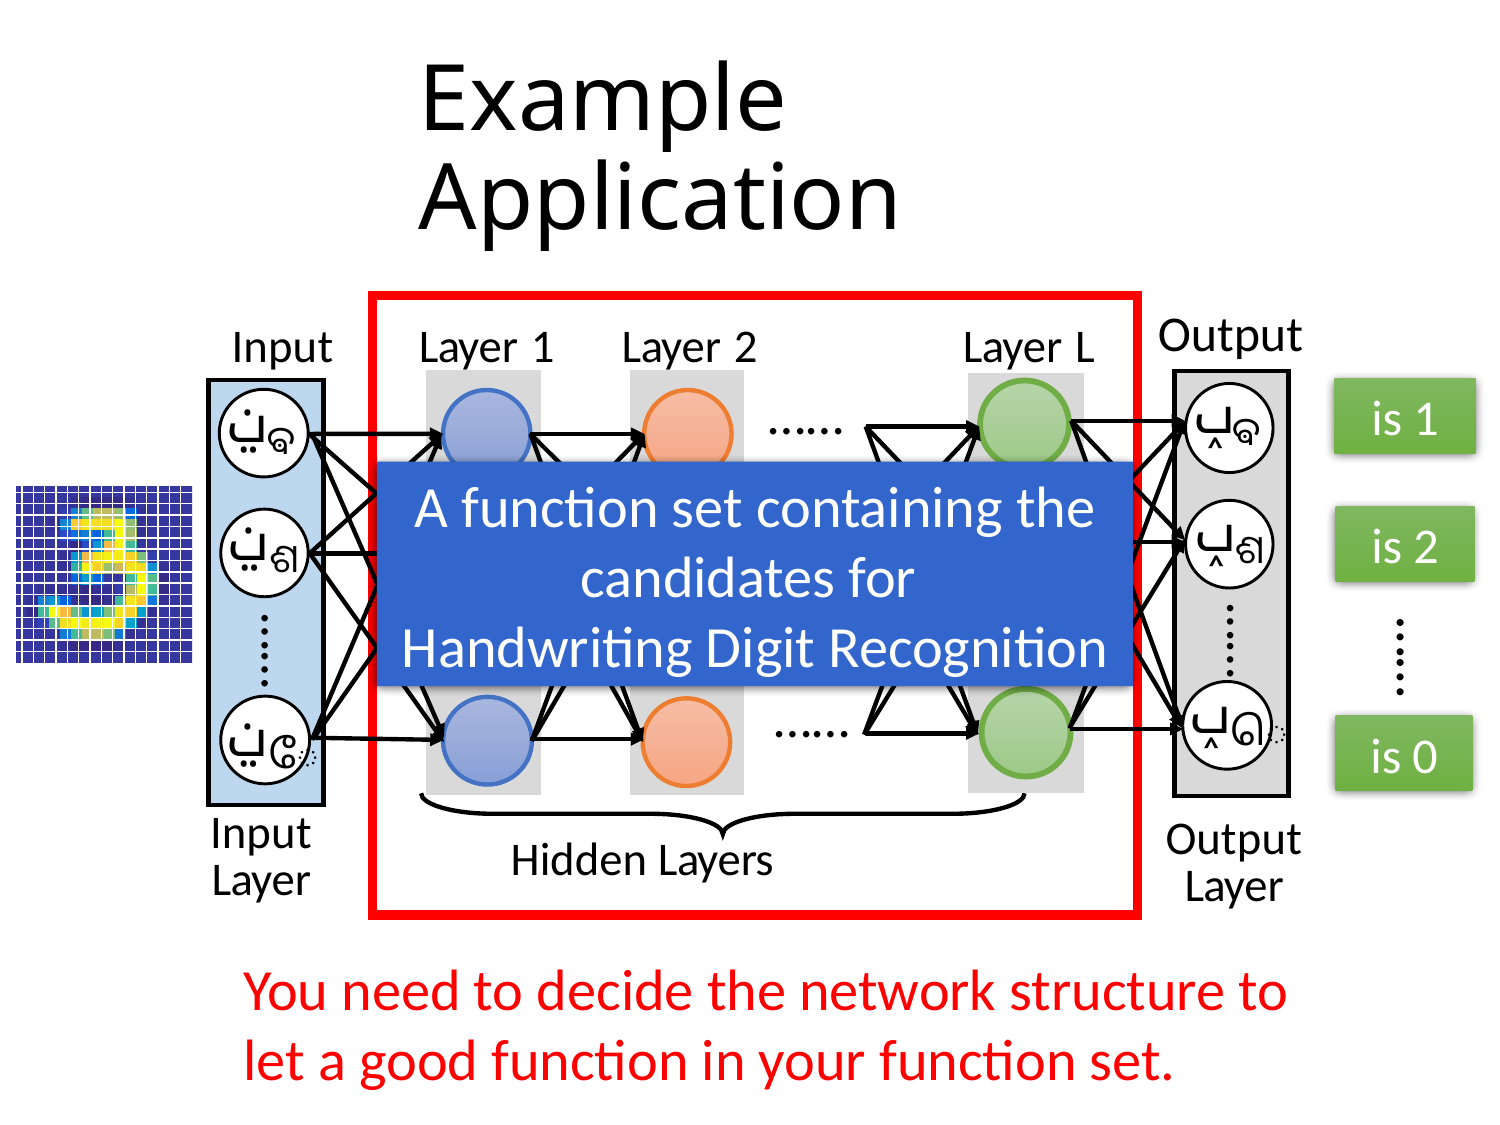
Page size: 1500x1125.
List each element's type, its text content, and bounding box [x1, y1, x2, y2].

text_box is 1 [1339, 378, 1476, 454]
title Example Application [403, 41, 1188, 259]
text_box You need to decide the network structure to let a good function in your function set. [228, 945, 1316, 1100]
text_box is 2 [1339, 506, 1475, 582]
text_box Output [1137, 293, 1324, 303]
picture [0, 303, 1339, 942]
text_box [371, 295, 1139, 303]
text_box …… [1378, 594, 1464, 721]
text_box is 0 [1339, 715, 1473, 791]
